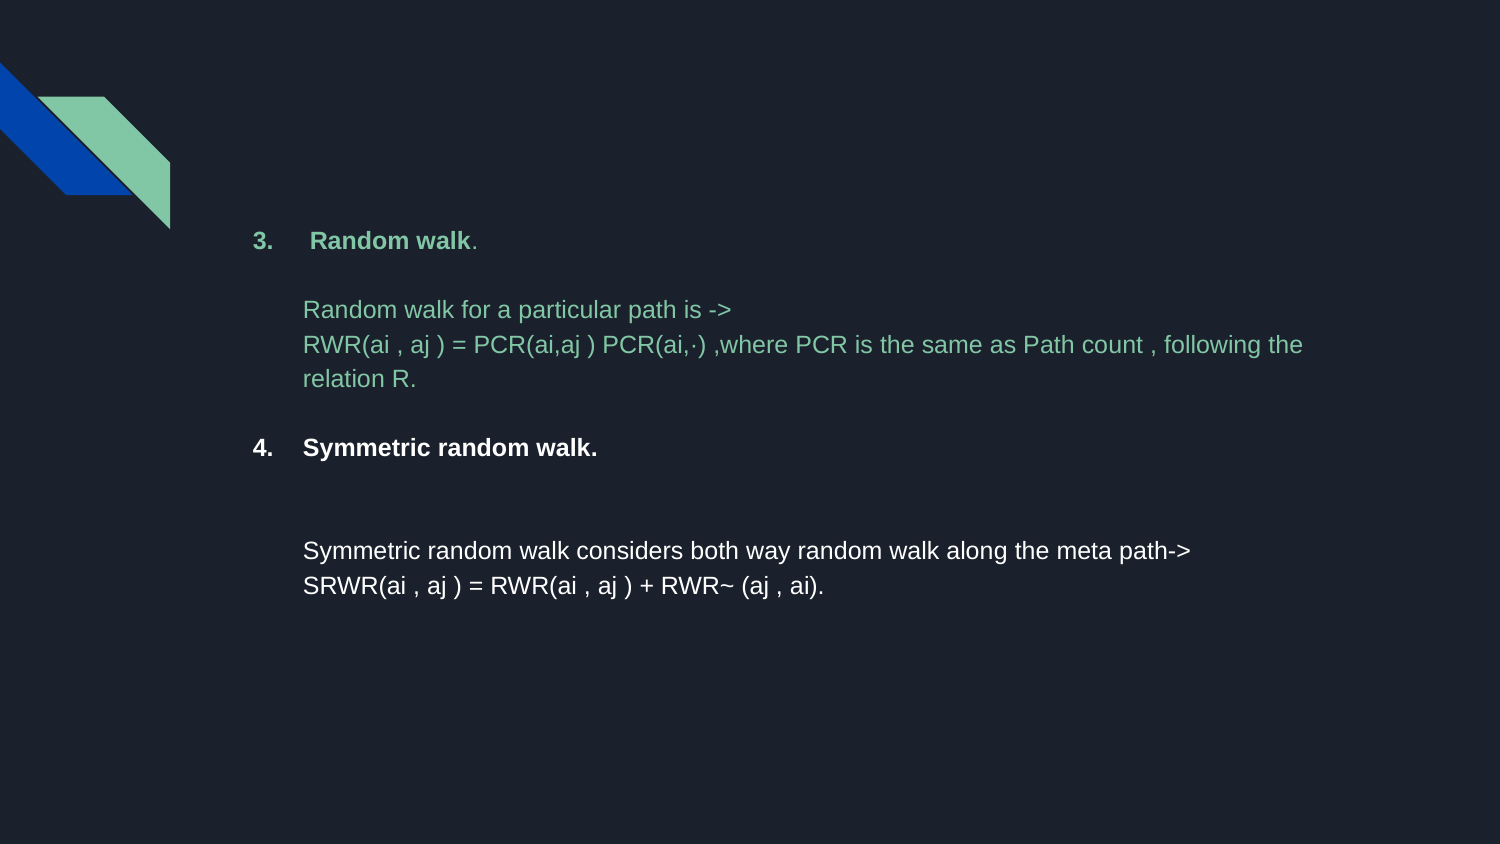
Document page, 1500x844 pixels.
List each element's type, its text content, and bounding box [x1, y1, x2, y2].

list Random walk. Random walk for a particular path is -> RWR(ai , aj ) = PCR(ai,aj ) PCR(ai,·) ,where PCR is the same as Path count , following the relation R. Symmetric random walk. Symmetric random walk considers both way random walk along the meta path-> SRWR(ai , aj ) = RWR(ai , aj ) + RWR~ (aj , ai). [212, 205, 1368, 735]
